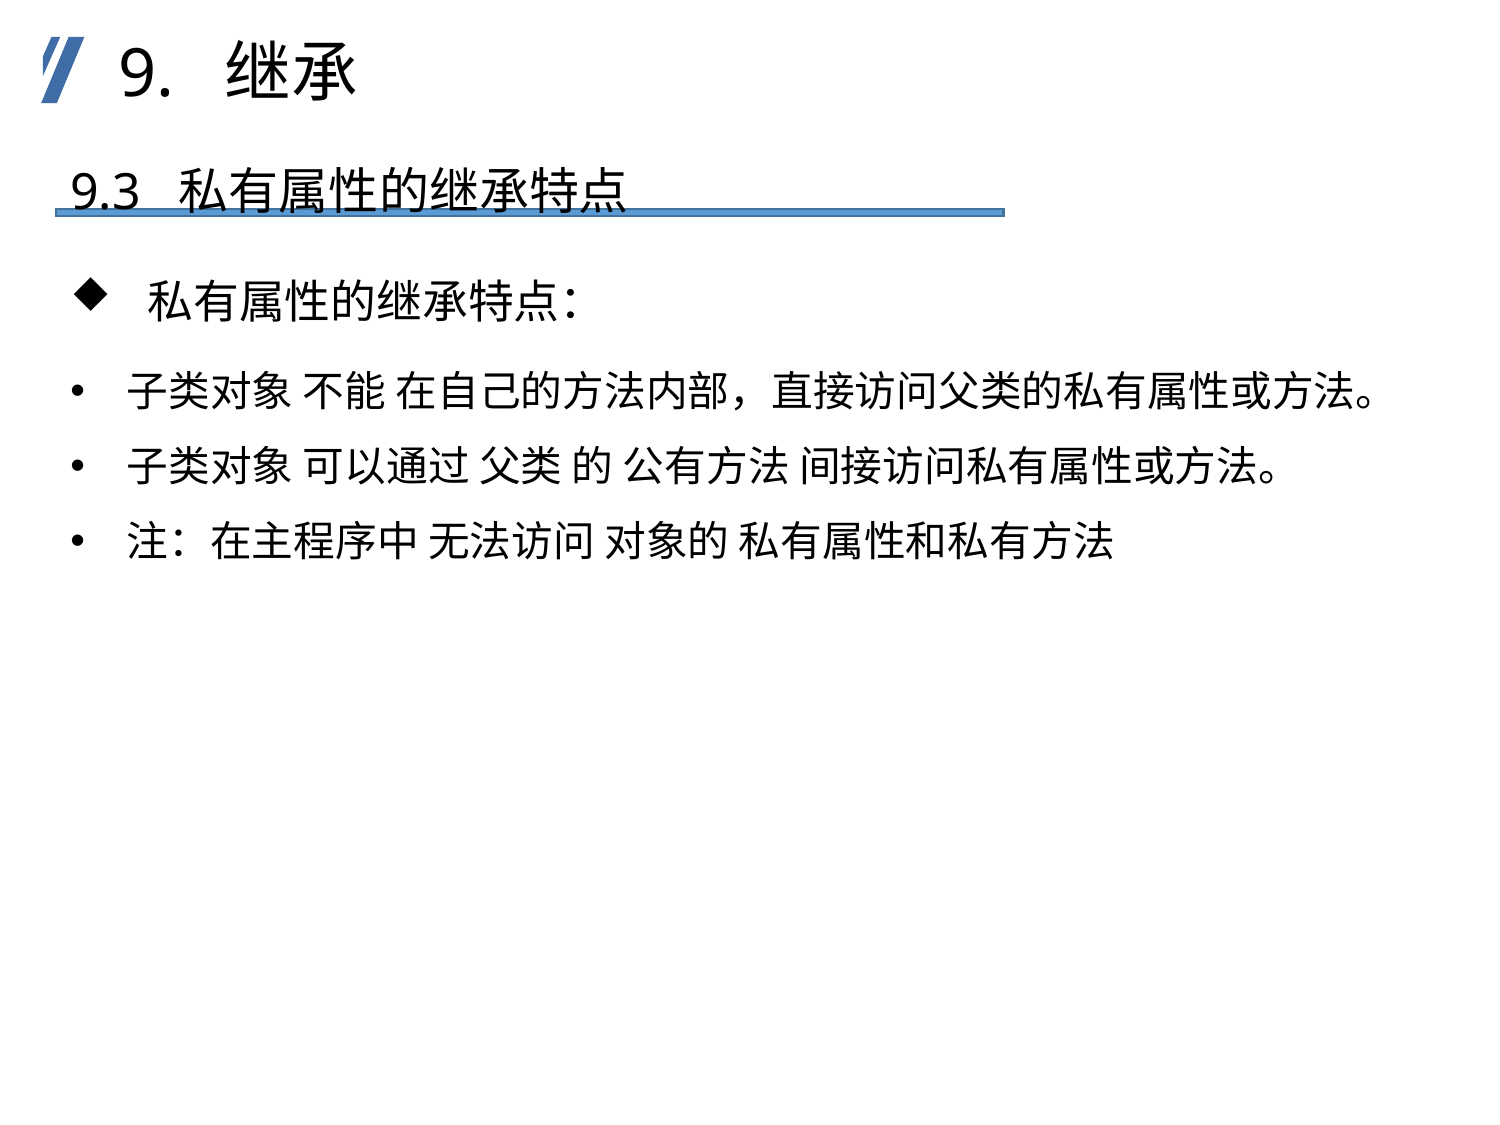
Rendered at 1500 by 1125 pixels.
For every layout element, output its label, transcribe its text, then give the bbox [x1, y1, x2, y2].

text_box [873, 208, 1005, 217]
text_box 9. 继承 [103, 30, 1228, 119]
text_box 9.3 私有属性的继承特点 [55, 122, 873, 227]
text_box 私有属性的继承特点： 子类对象 不能 在自己的方法内部，直接访问父类的私有属性或方法。 子类对象 可以通过 父类 的 公有方法 间接访问私有属性或方法。 注：在主程序中 无法访问 对象的 私有属性和私有方法 [55, 237, 1443, 638]
